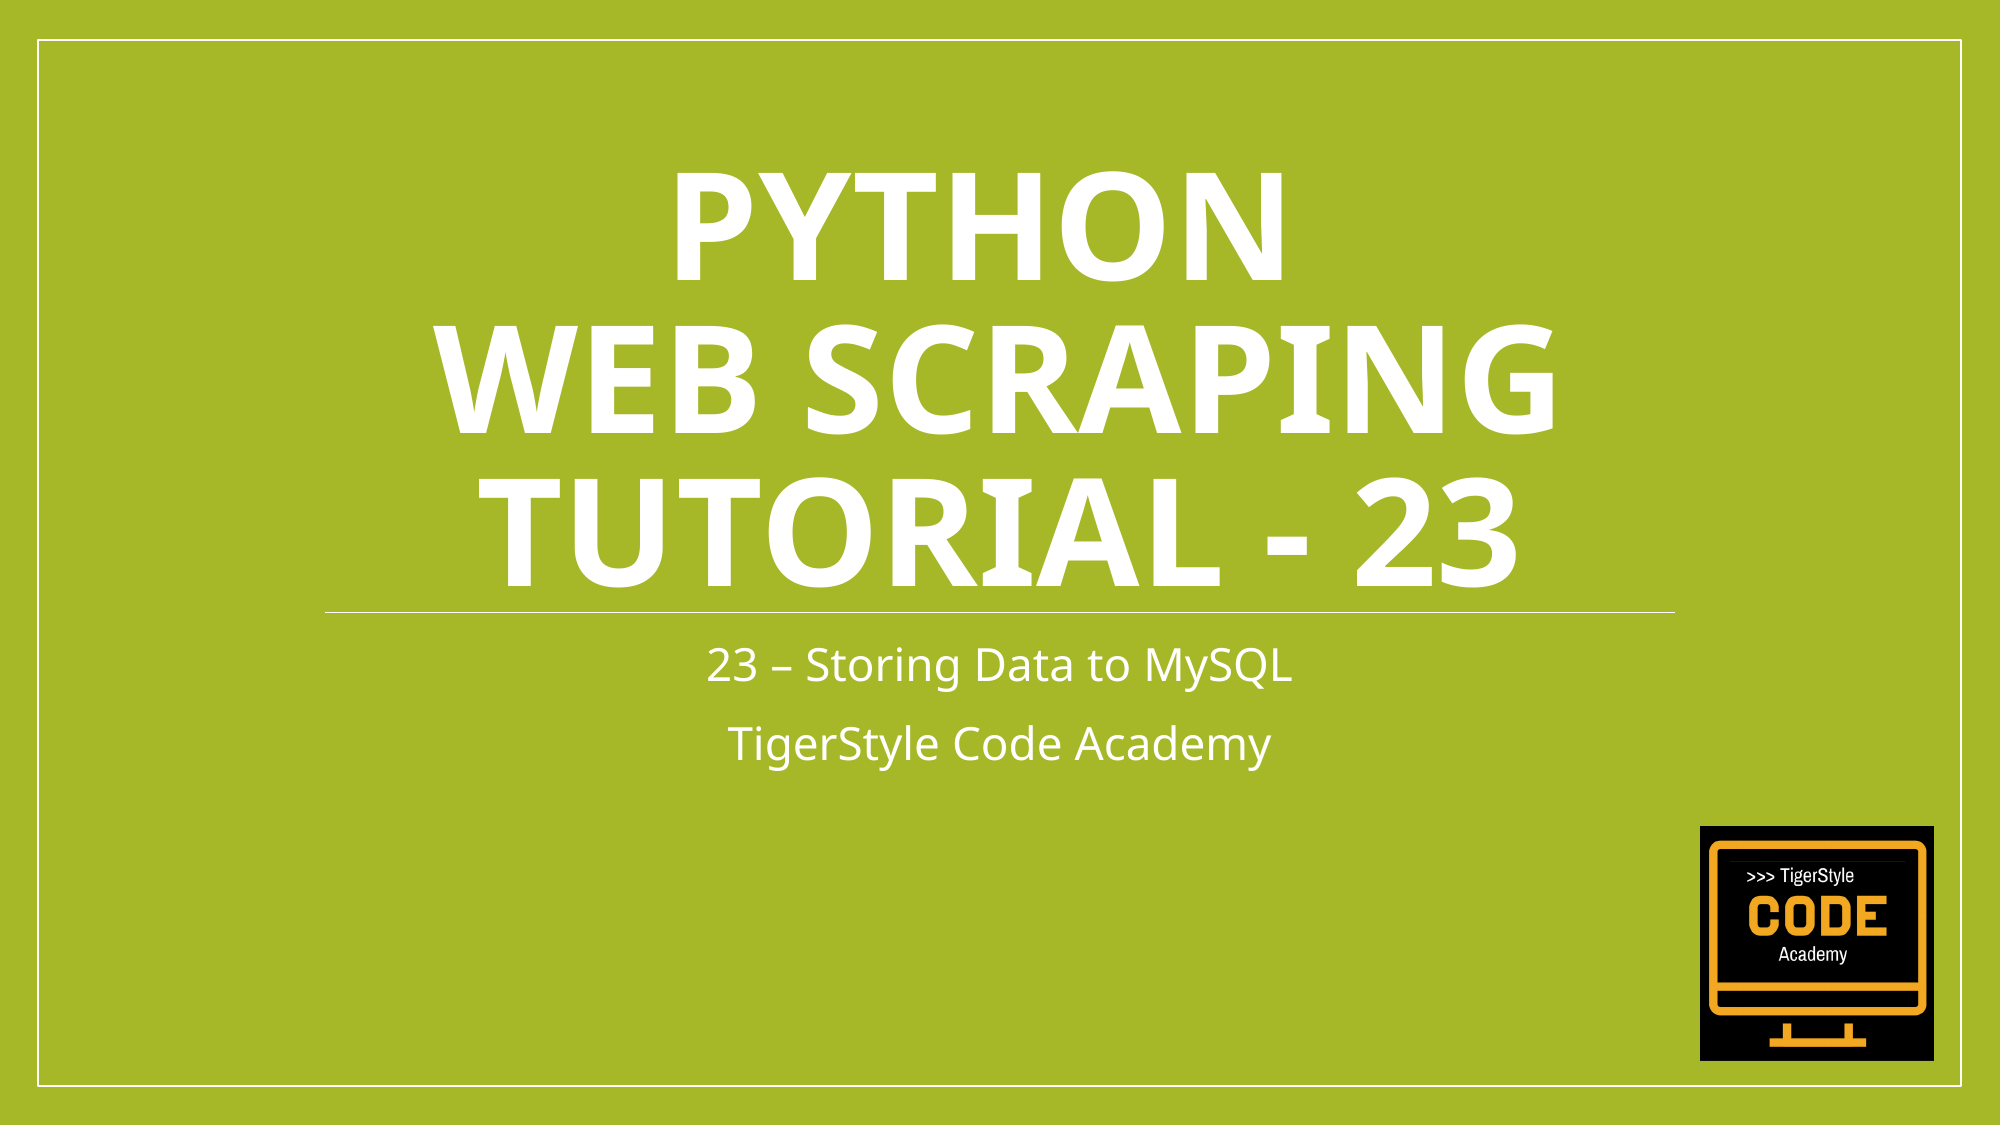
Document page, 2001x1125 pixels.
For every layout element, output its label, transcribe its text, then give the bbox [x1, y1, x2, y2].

subtitle 23 – Storing Data to MySQL TigerStyle Code Academy [280, 634, 1719, 863]
picture [1699, 826, 1935, 1061]
title Python web scraping Tutorial - 23 [182, 144, 1818, 625]
